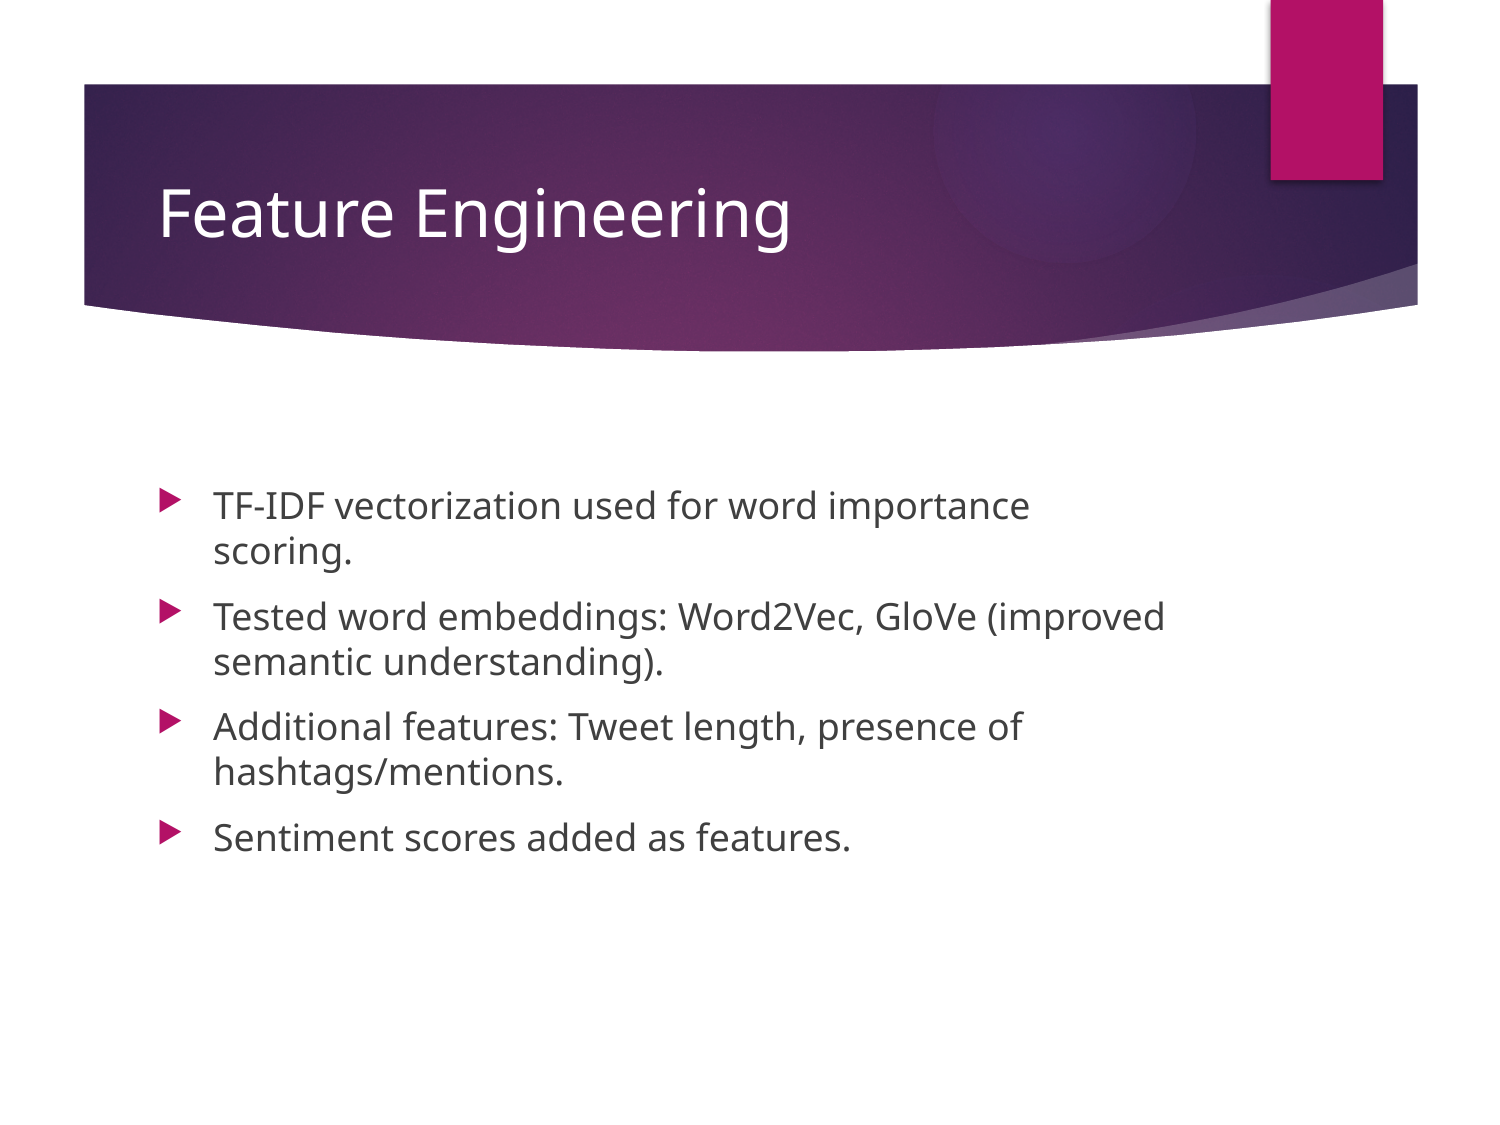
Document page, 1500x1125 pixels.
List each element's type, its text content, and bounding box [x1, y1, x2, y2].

list TF-IDF vectorization used for word importance scoring. Tested word embeddings: Word2Vec, GloVe (improved semantic understanding). Additional features: Tweet length, presence of hashtags/mentions. Sentiment scores added as features. [141, 408, 1183, 988]
title Feature Engineering [142, 152, 1183, 269]
